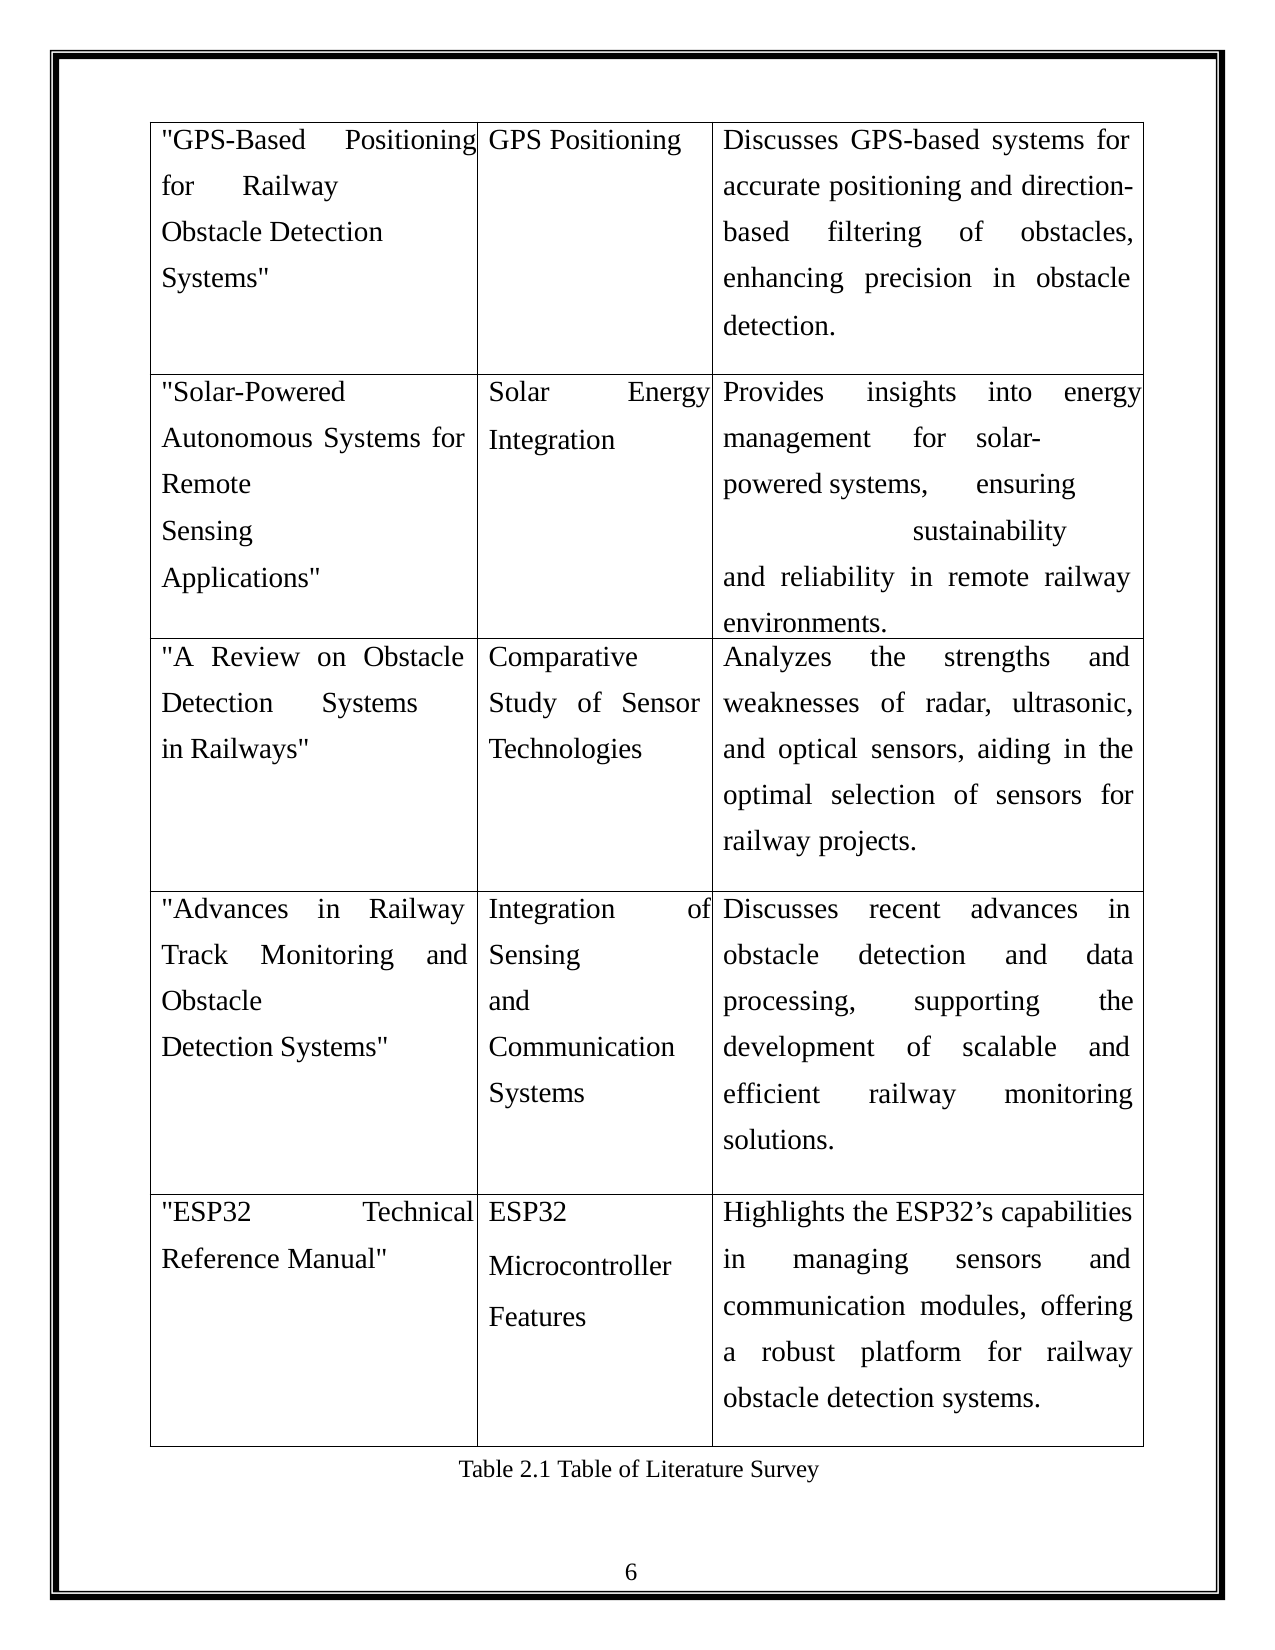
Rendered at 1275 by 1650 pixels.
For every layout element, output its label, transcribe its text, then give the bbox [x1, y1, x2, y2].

text_box Table 2.1 Table of Literature Survey [456, 1450, 827, 1482]
table_cell Integration of Sensing and Communication Systems [478, 892, 712, 1194]
table_header "GPS-Based Positioning for Railway Obstacle Detection Systems" [151, 123, 477, 374]
table_cell Analyzes the strengths and weaknesses of radar, ultrasonic, and optical sensors, aiding in the optimal selection of sensors for railway projects. [713, 639, 1143, 891]
table_cell Comparative Study of Sensor Technologies [478, 639, 712, 891]
table_cell Solar Energy Integration [478, 375, 712, 638]
table_cell "Solar-Powered Autonomous Systems for Remote Sensing Applications" [151, 375, 477, 638]
slide_number 6 [623, 1556, 666, 1650]
text_box [49, 49, 1226, 1601]
table_cell "ESP32 Technical Reference Manual" [151, 1195, 477, 1446]
table_cell Discusses recent advances in obstacle detection and data processing, supporting the development of scalable and efficient railway monitoring solutions. [713, 892, 1143, 1194]
table_cell "Advances in Railway Track Monitoring and Obstacle Detection Systems" [151, 892, 477, 1194]
table_cell ESP32 Microcontroller Features [478, 1195, 712, 1446]
table_cell Highlights the ESP32’s capabilities in managing sensors and communication modules, offering a robust platform for railway obstacle detection systems. [713, 1195, 1143, 1446]
table_cell "A Review on Obstacle Detection Systems in Railways" [151, 639, 477, 891]
table_header GPS Positioning [478, 123, 712, 374]
table_header Discusses GPS-based systems for accurate positioning and direction- based filtering of obstacles, enhancing precision in obstacle detection. [713, 123, 1143, 374]
table_cell Provides insights into energy management for solar-powered systems, ensuring sustainability and reliability in remote railway environments. [713, 375, 1143, 638]
